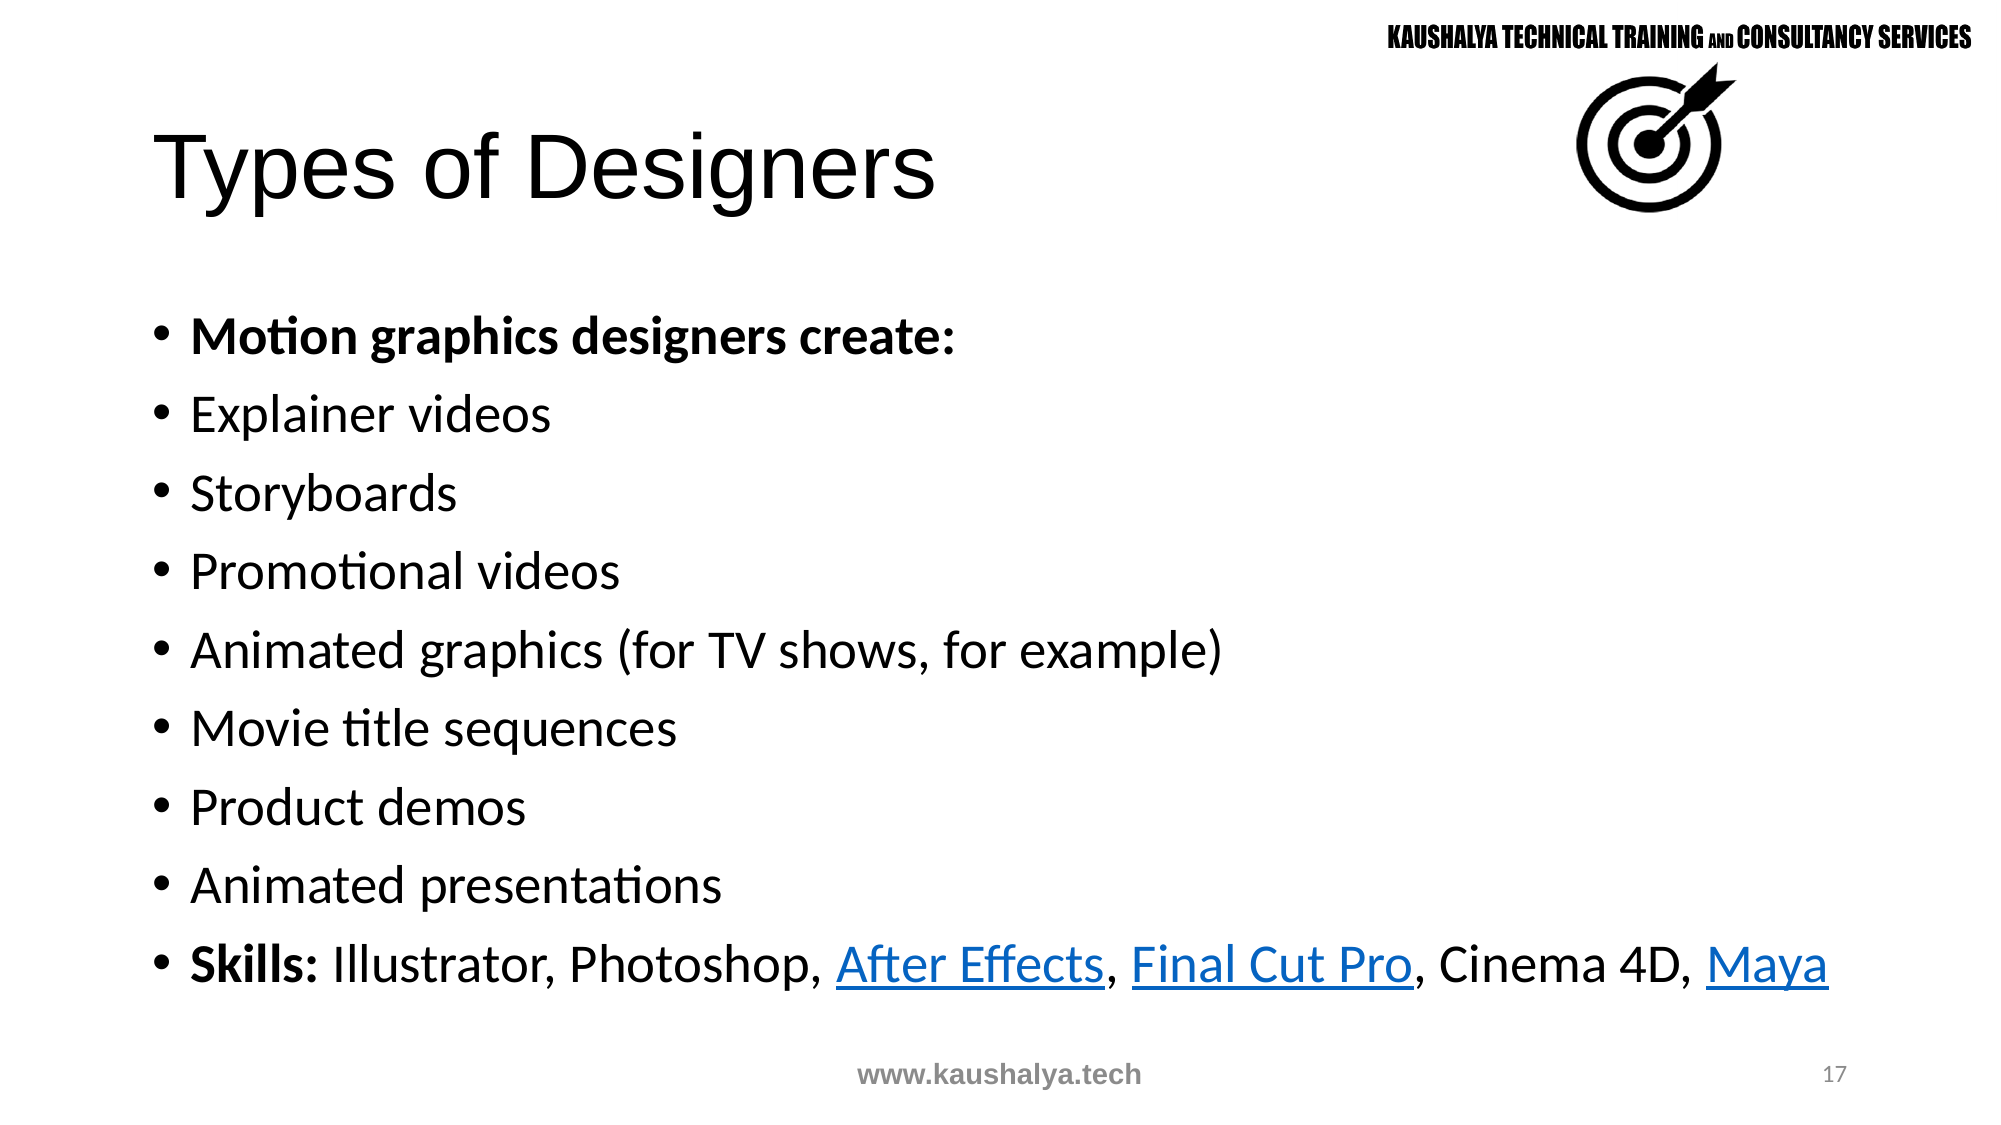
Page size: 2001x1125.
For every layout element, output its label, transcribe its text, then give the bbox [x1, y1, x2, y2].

slide_number 17 [1412, 1042, 1863, 1103]
footer www.kaushalya.tech [662, 1042, 1338, 1103]
list Motion graphics designers create: Explainer videos Storyboards Promotional videos Animated graphics (for TV shows, for example) Movie title sequences Product demos Animated presentations Skills: Illustrator, Photoshop, After Effects, Final Cut Pro, Cinema 4D, Maya [137, 299, 1863, 1014]
title Types of Designers [137, 59, 1863, 278]
picture [1358, 2, 1997, 221]
